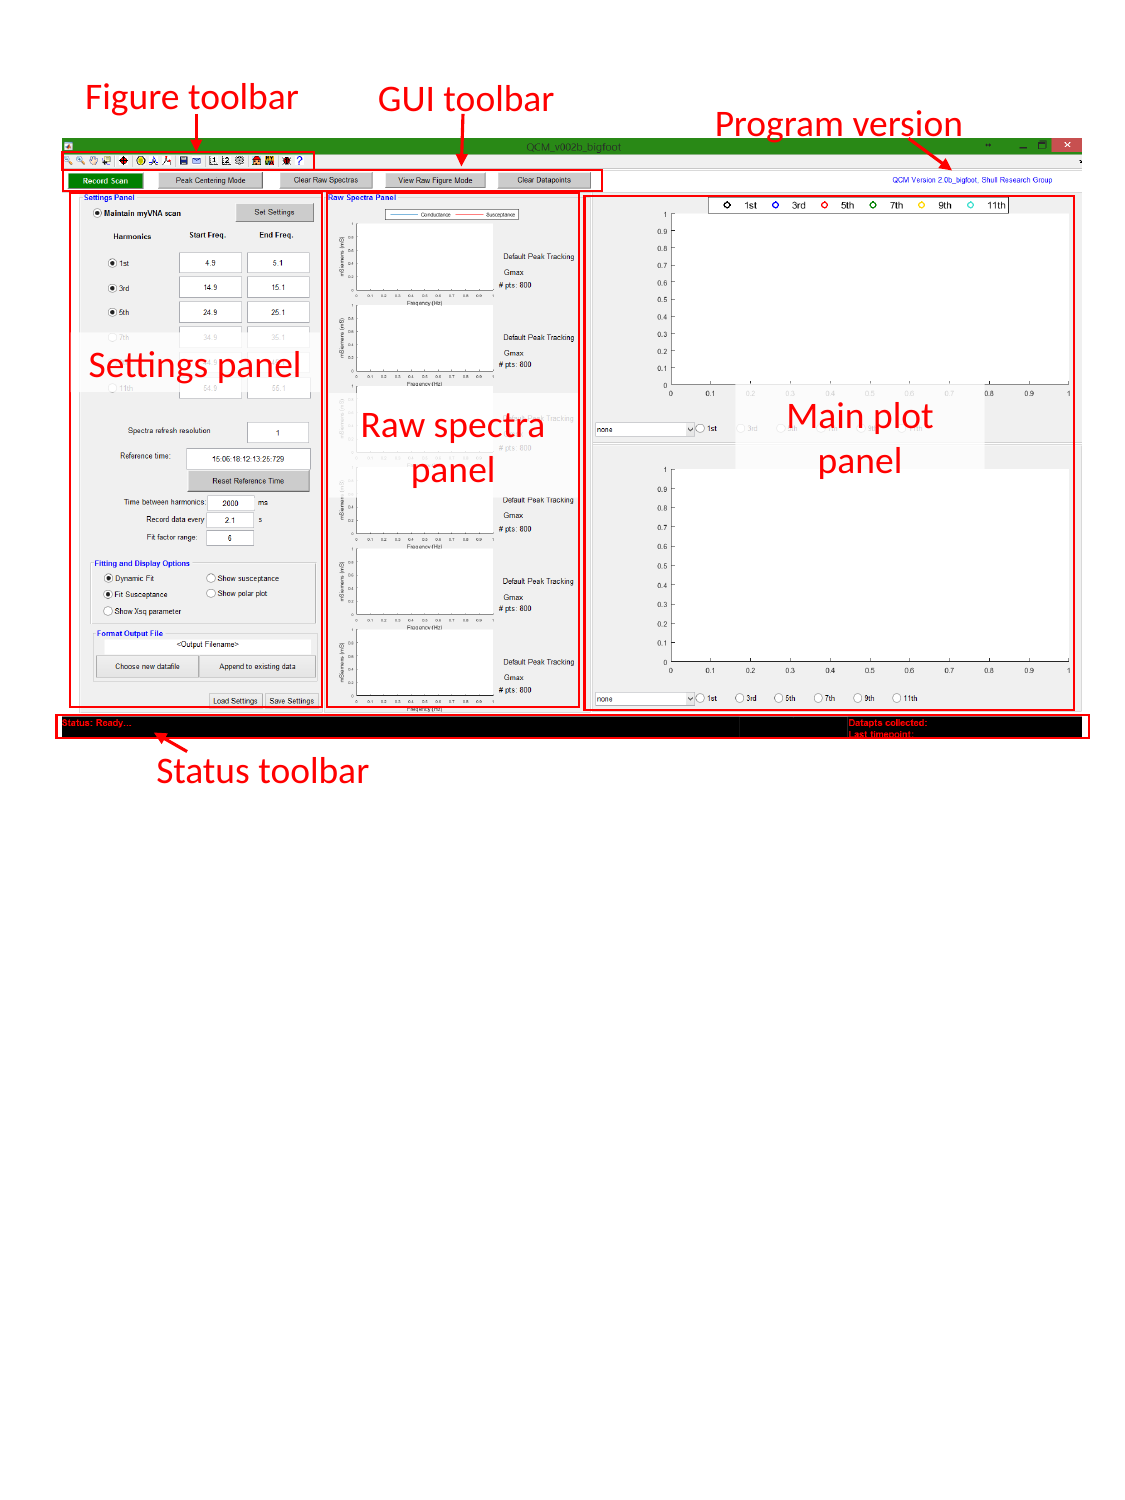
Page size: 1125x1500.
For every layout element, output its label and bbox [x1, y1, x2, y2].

text_box [56, 64, 1089, 800]
